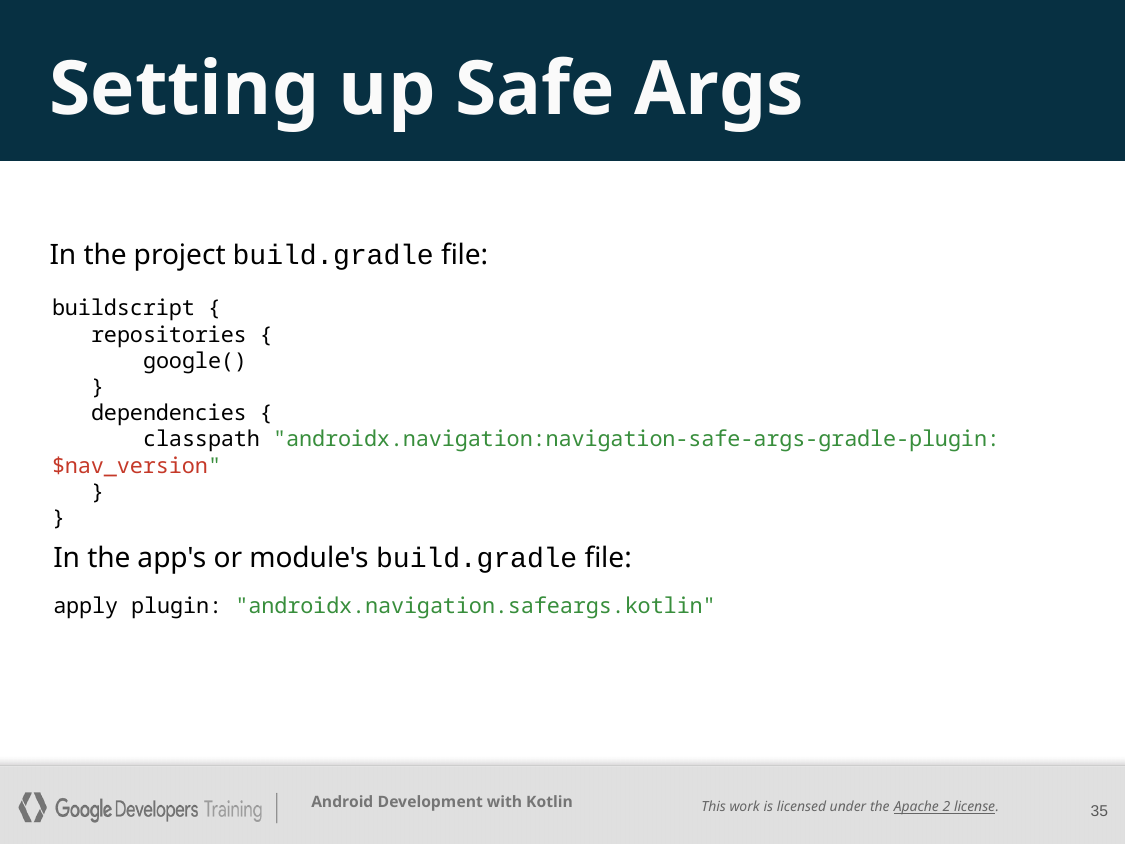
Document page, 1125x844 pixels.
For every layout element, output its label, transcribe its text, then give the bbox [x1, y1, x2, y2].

slide_number 35 [1051, 777, 1120, 842]
title Setting up Safe Args [38, 28, 1087, 122]
picture [0, 161, 1125, 844]
list In the project build.gradle file: [38, 208, 1087, 257]
text_box In the app's or module's build.gradle file: apply plugin: "androidx.navigation.safeargs.kotlin" [42, 528, 1008, 678]
text_box buildscript { repositories { google() } dependencies { classpath "androidx.navigation:navigation-safe-args-gradle-plugin:$nav_version" } } [40, 282, 1112, 503]
